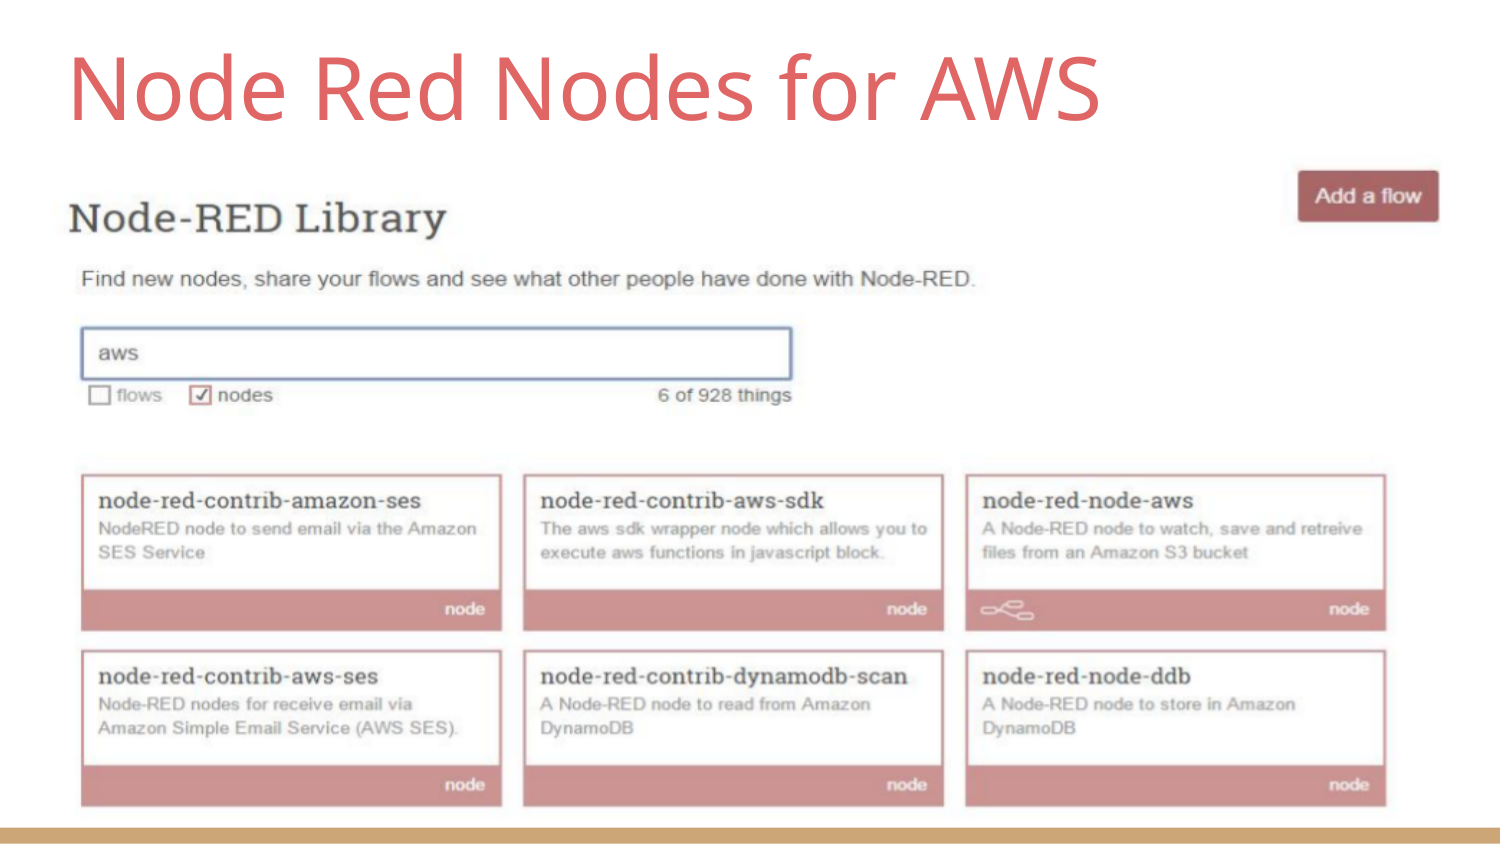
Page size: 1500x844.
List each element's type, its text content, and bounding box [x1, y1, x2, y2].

title Node Red Nodes for AWS [51, 17, 1449, 141]
picture [18, 143, 1463, 821]
